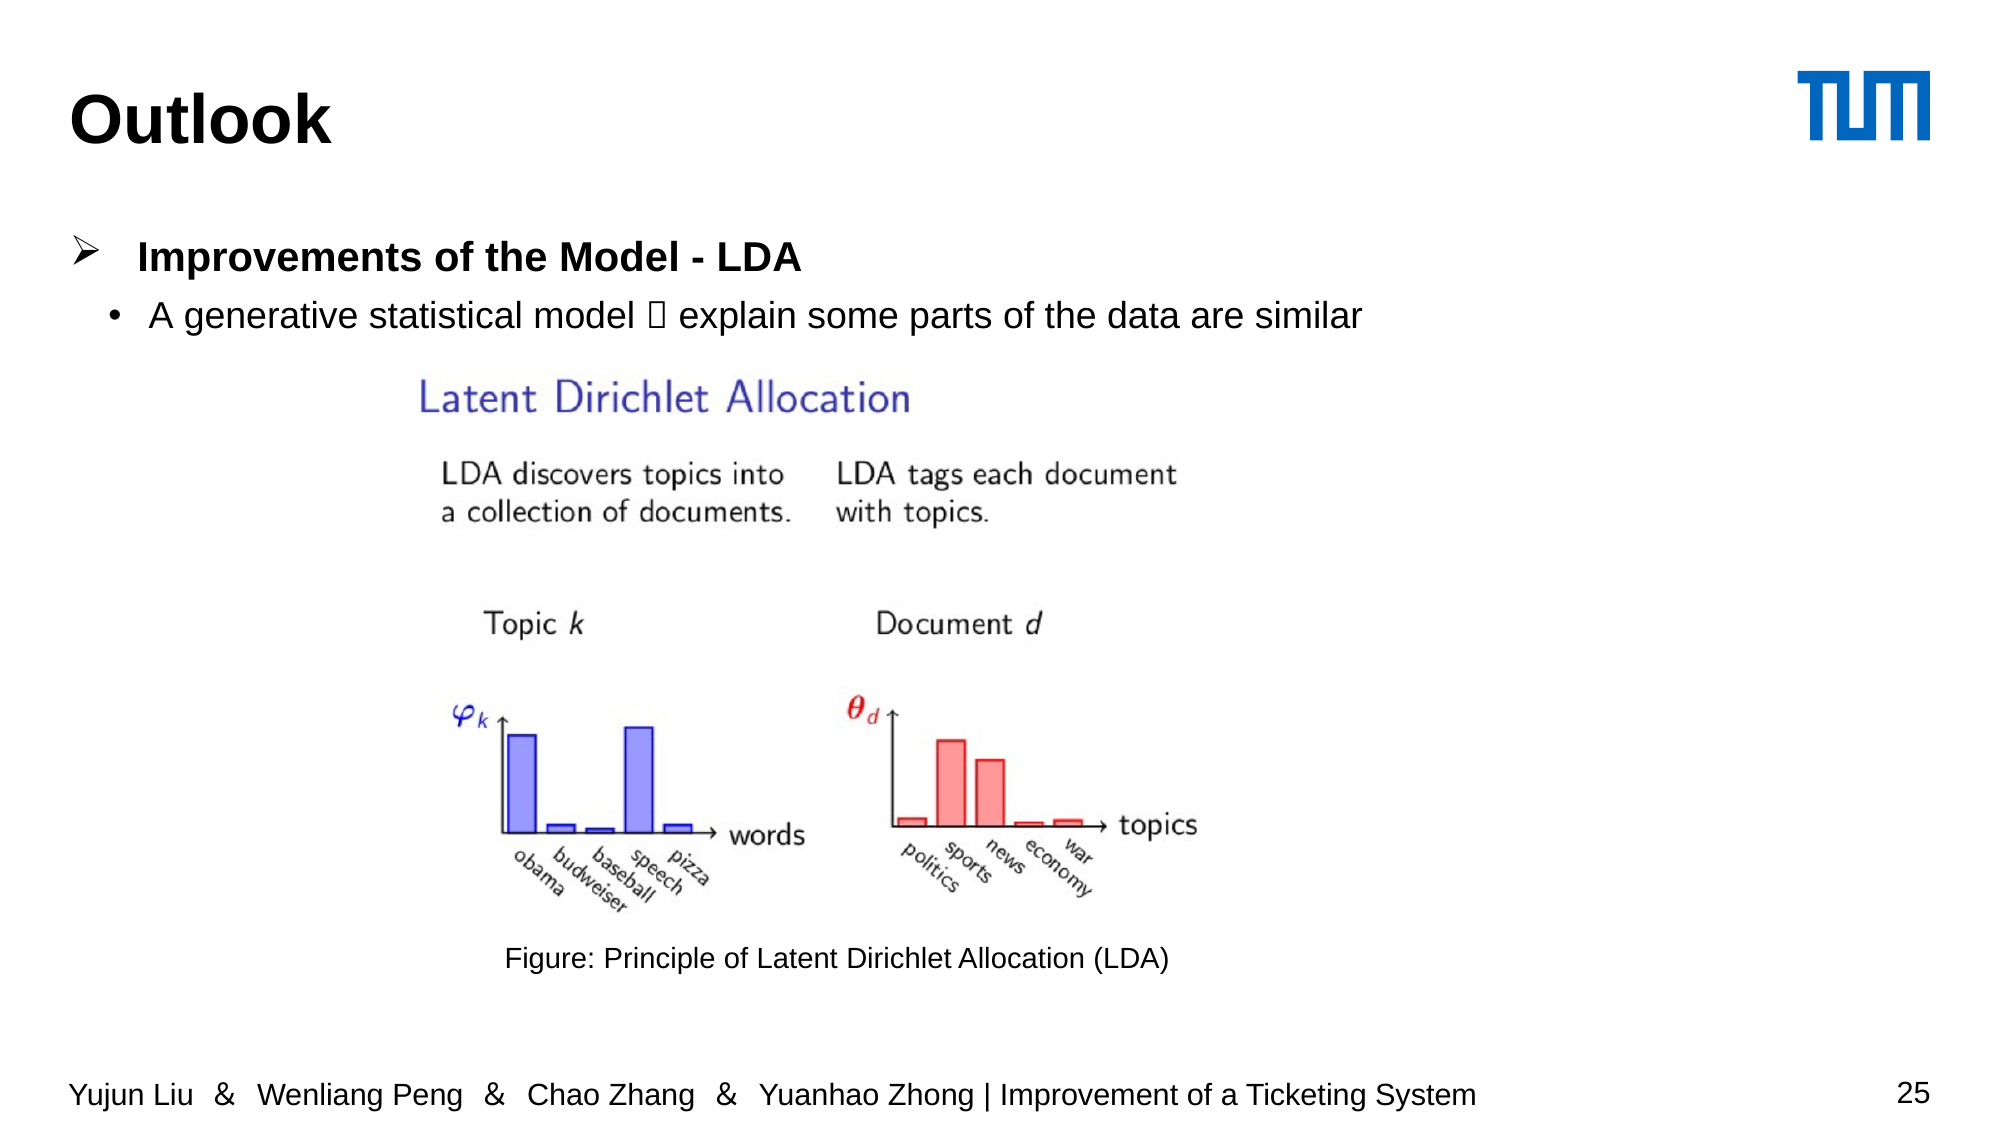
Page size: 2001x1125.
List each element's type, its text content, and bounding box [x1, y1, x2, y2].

picture [409, 366, 1276, 917]
slide_number 25 [1781, 1061, 1931, 1122]
text_box Figure: Principle of Latent Dirichlet Allocation (LDA) [504, 934, 1409, 1021]
footer Yujun Liu ＆ Wenliang Peng ＆ Chao Zhang ＆ Yuanhao Zhong | Improvement of a Ticketing System [68, 1061, 1781, 1125]
title Outlook [69, 68, 1932, 153]
list Improvements of the Model - LDA A generative statistical model  explain some parts of the data are similar [69, 173, 1932, 1003]
